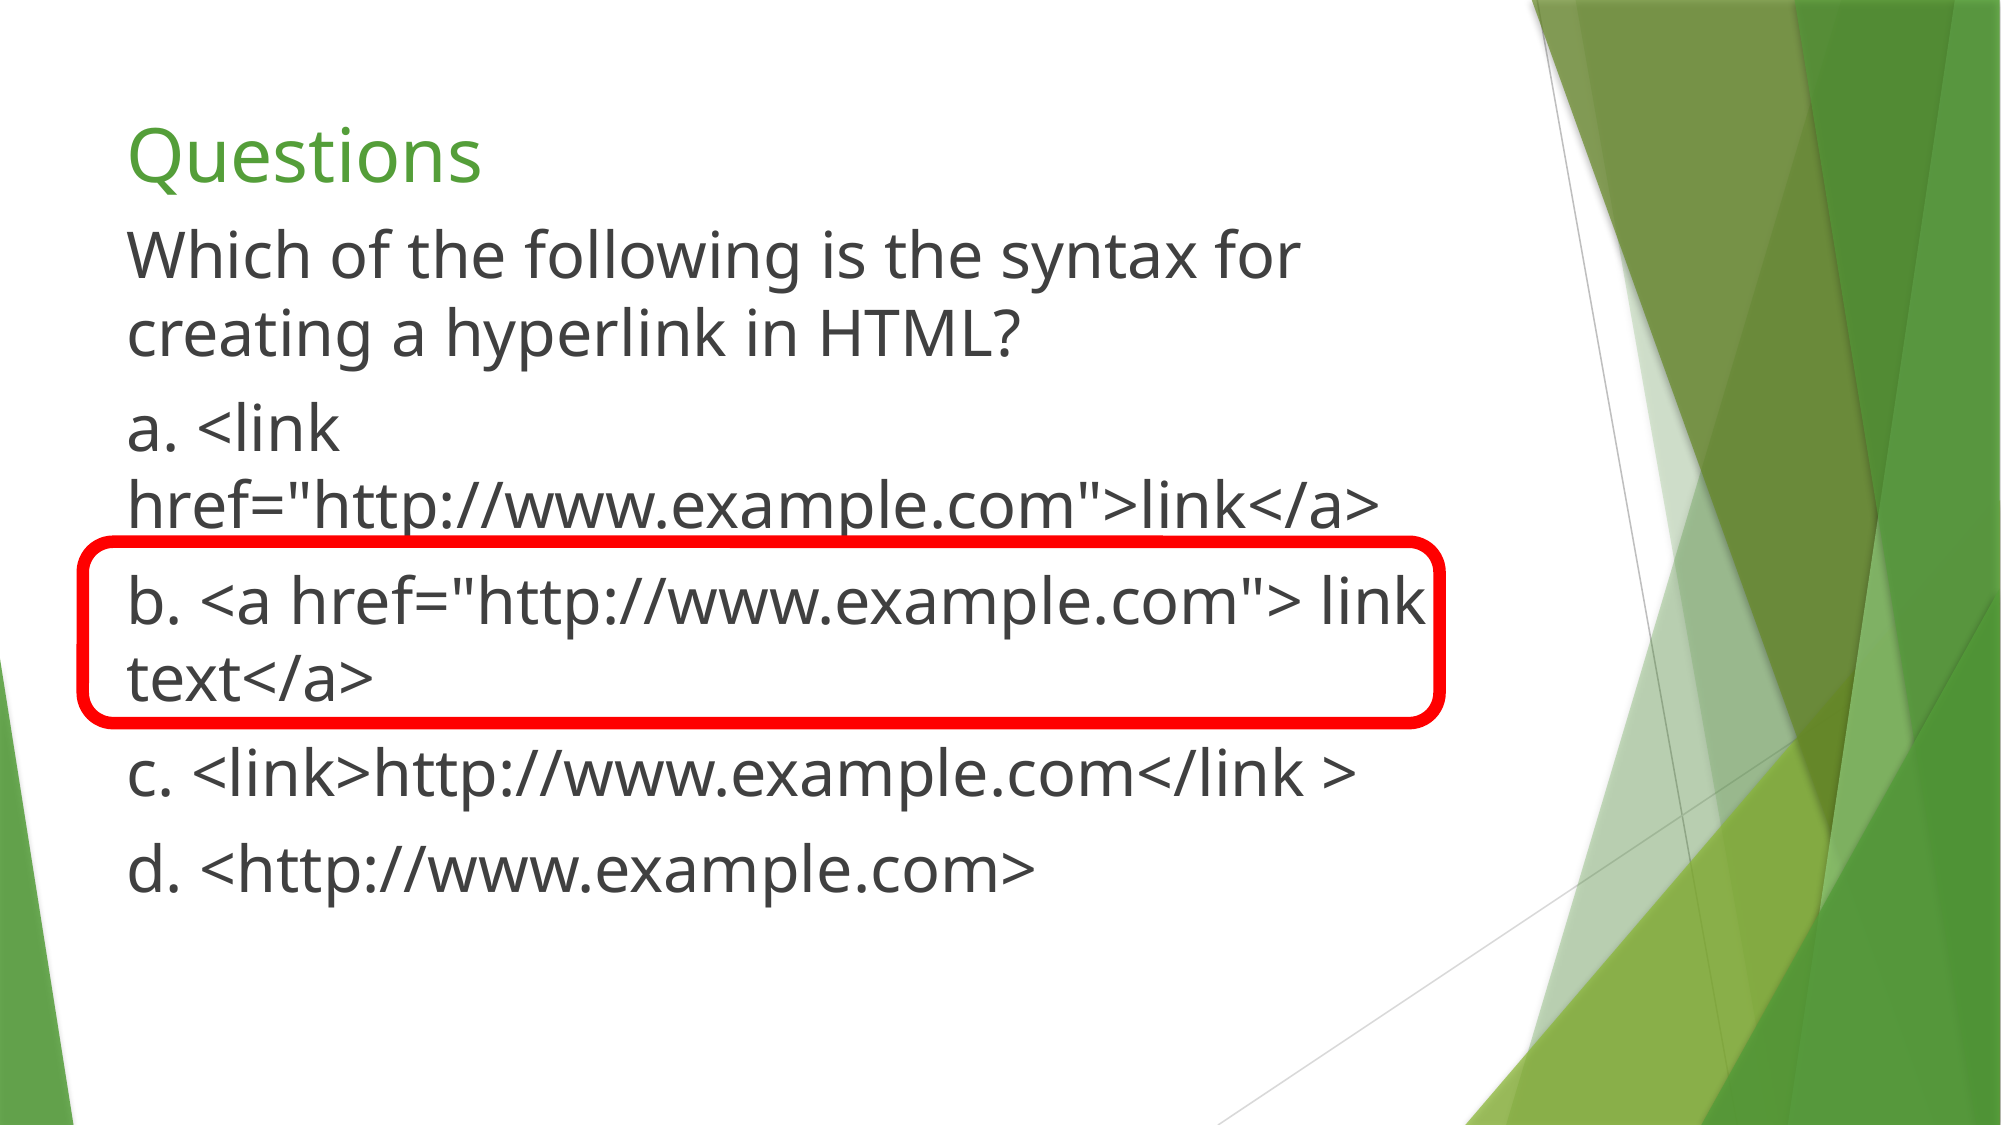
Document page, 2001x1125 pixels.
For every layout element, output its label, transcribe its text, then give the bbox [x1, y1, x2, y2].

text_box [81, 540, 1442, 725]
list Which of the following is the syntax for creating a hyperlink in HTML? a. <link href="http://www.example.com">link</a> b. <a href="http://www.example.com"> link text</a> c. <link>http://www.example.com</link > d. <http://www.example.com> [111, 201, 1503, 918]
title Questions [111, 99, 1522, 317]
